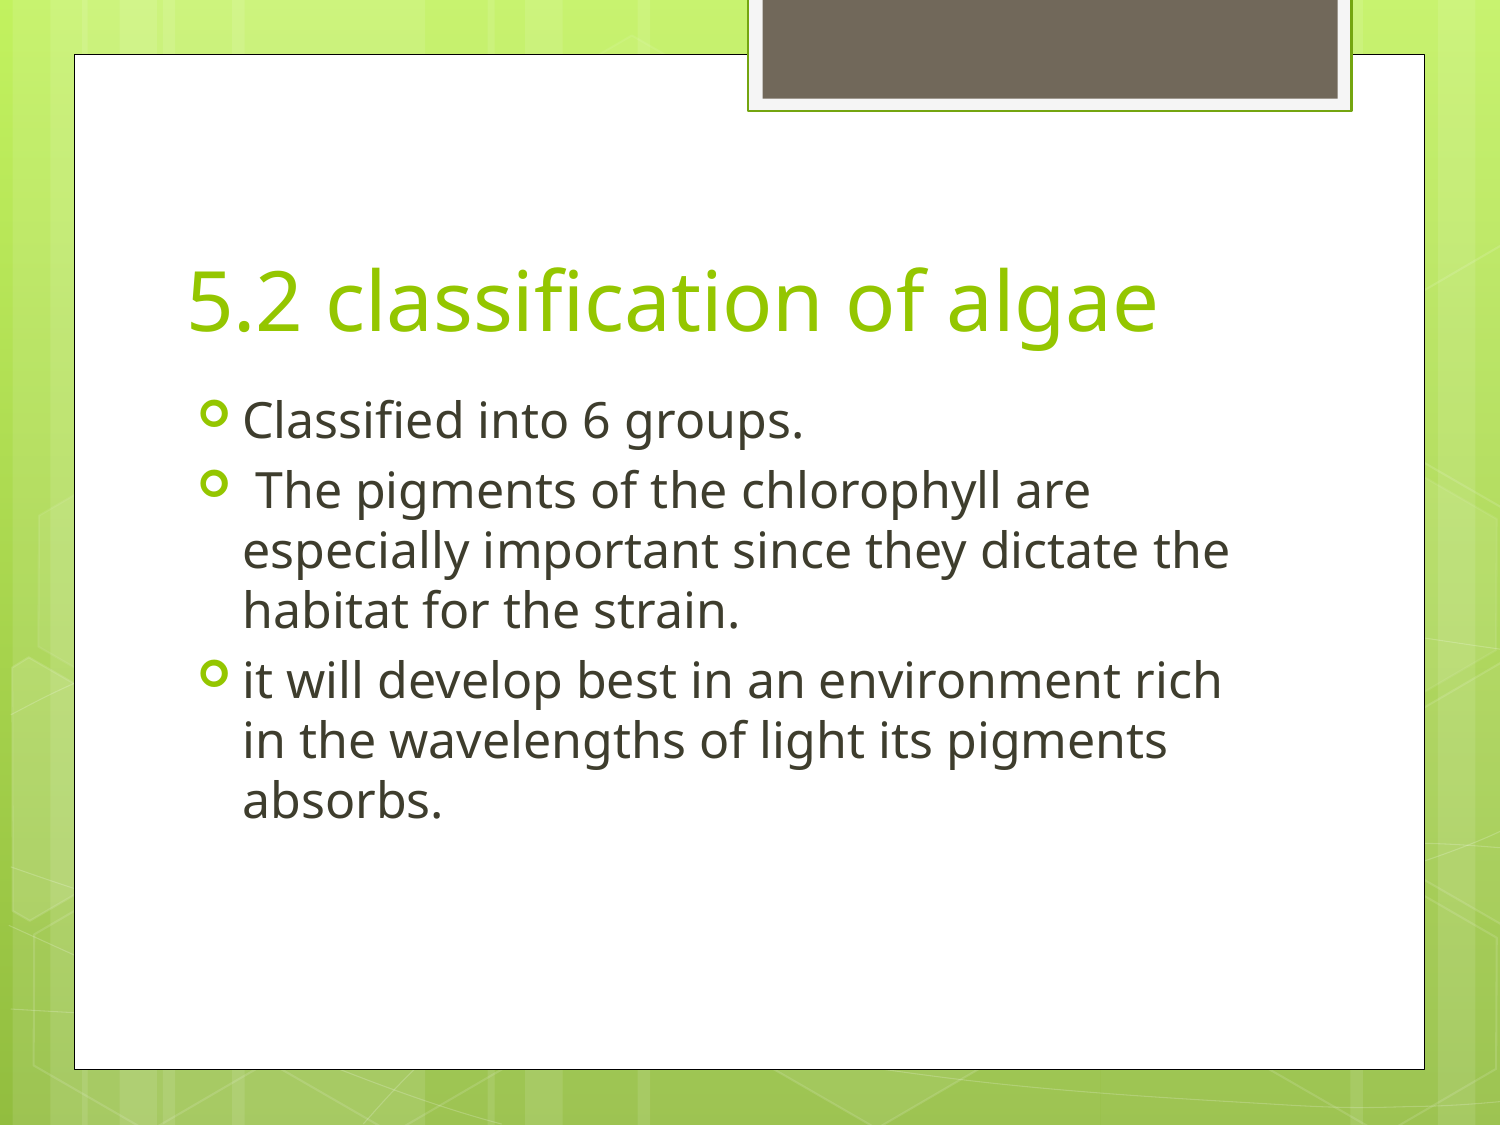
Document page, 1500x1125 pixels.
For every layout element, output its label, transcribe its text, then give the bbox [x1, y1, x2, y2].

list Classified into 6 groups. The pigments of the chlorophyll are especially important since they dictate the habitat for the strain. it will develop best in an environment rich in the wavelengths of light its pigments absorbs. [171, 381, 1283, 957]
title 5.2 classification of algae [171, 168, 1324, 357]
